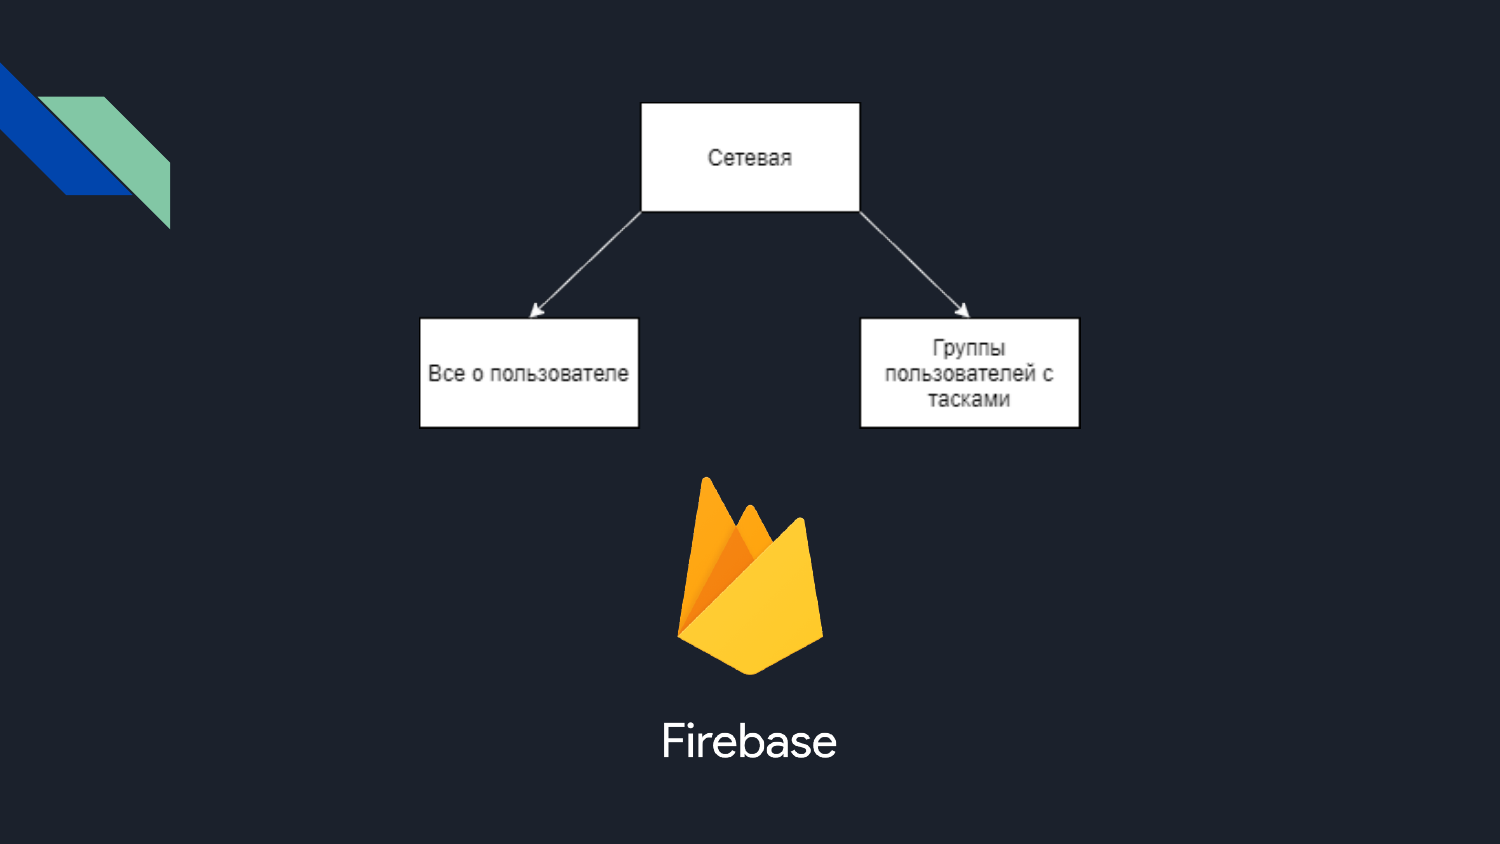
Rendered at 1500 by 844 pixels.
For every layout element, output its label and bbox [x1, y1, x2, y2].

picture [419, 101, 1081, 429]
picture [663, 475, 837, 758]
